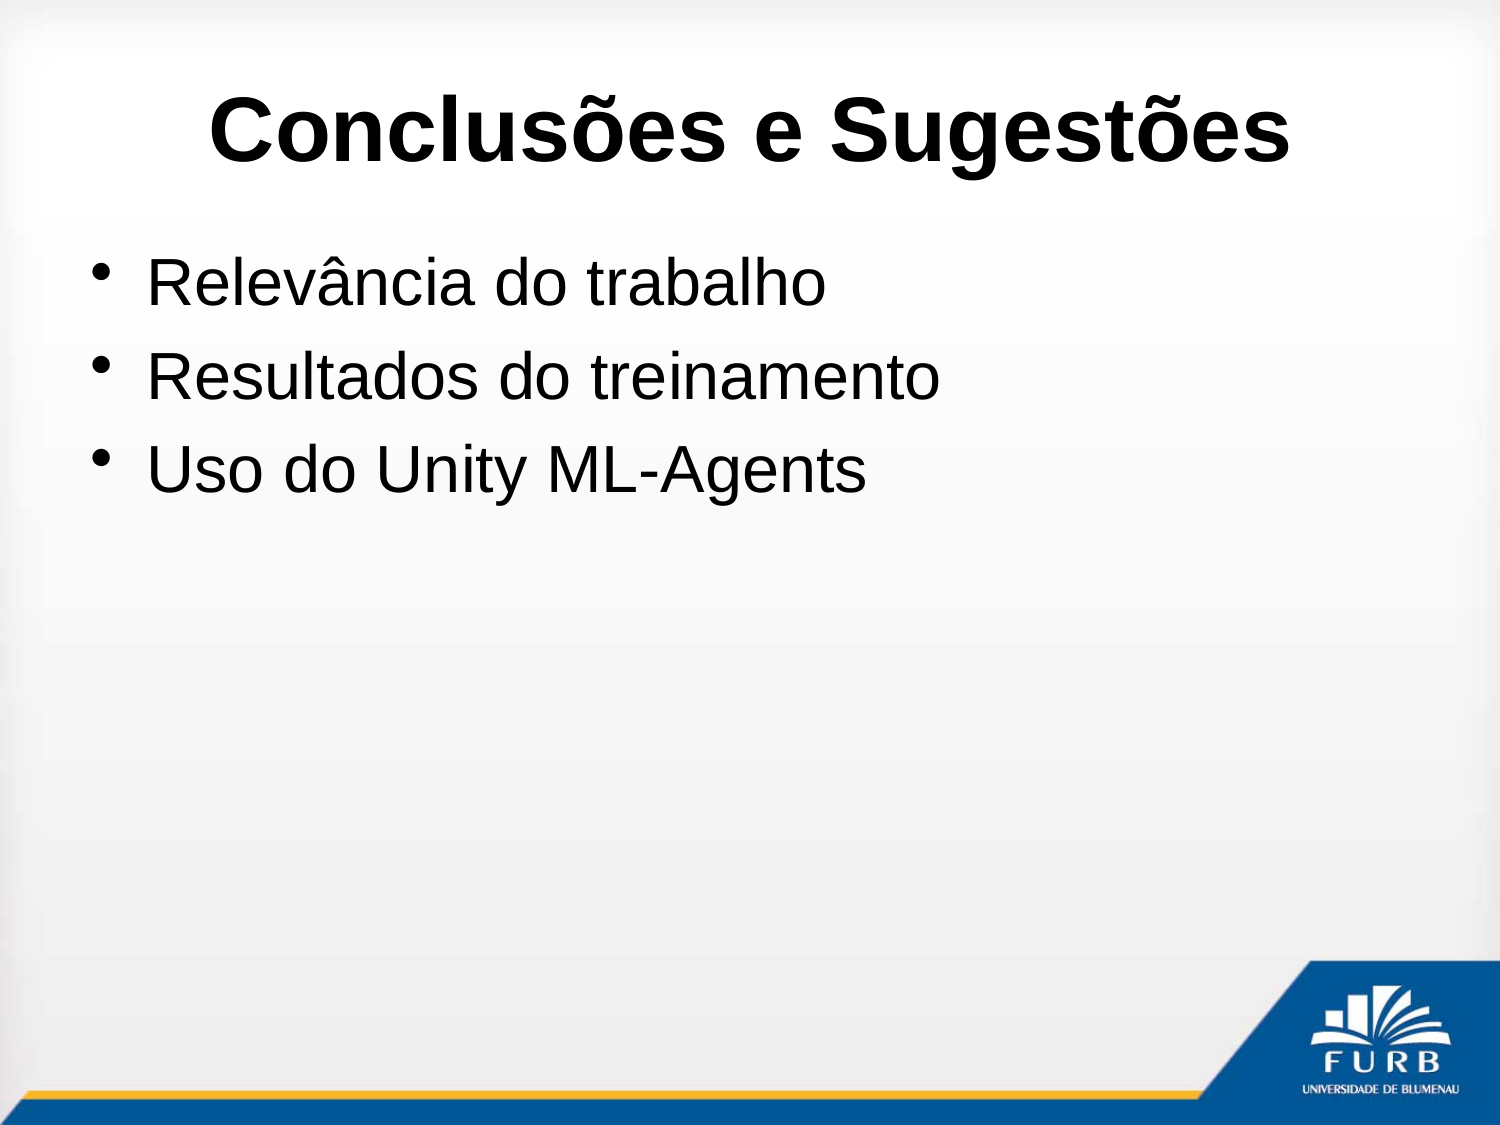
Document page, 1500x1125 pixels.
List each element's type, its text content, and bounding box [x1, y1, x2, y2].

list Relevância do trabalho Resultados do treinamento Uso do Unity ML-Agents [74, 231, 1426, 1000]
picture [0, 0, 1500, 1125]
title Conclusões e Sugestões [76, 30, 1427, 219]
